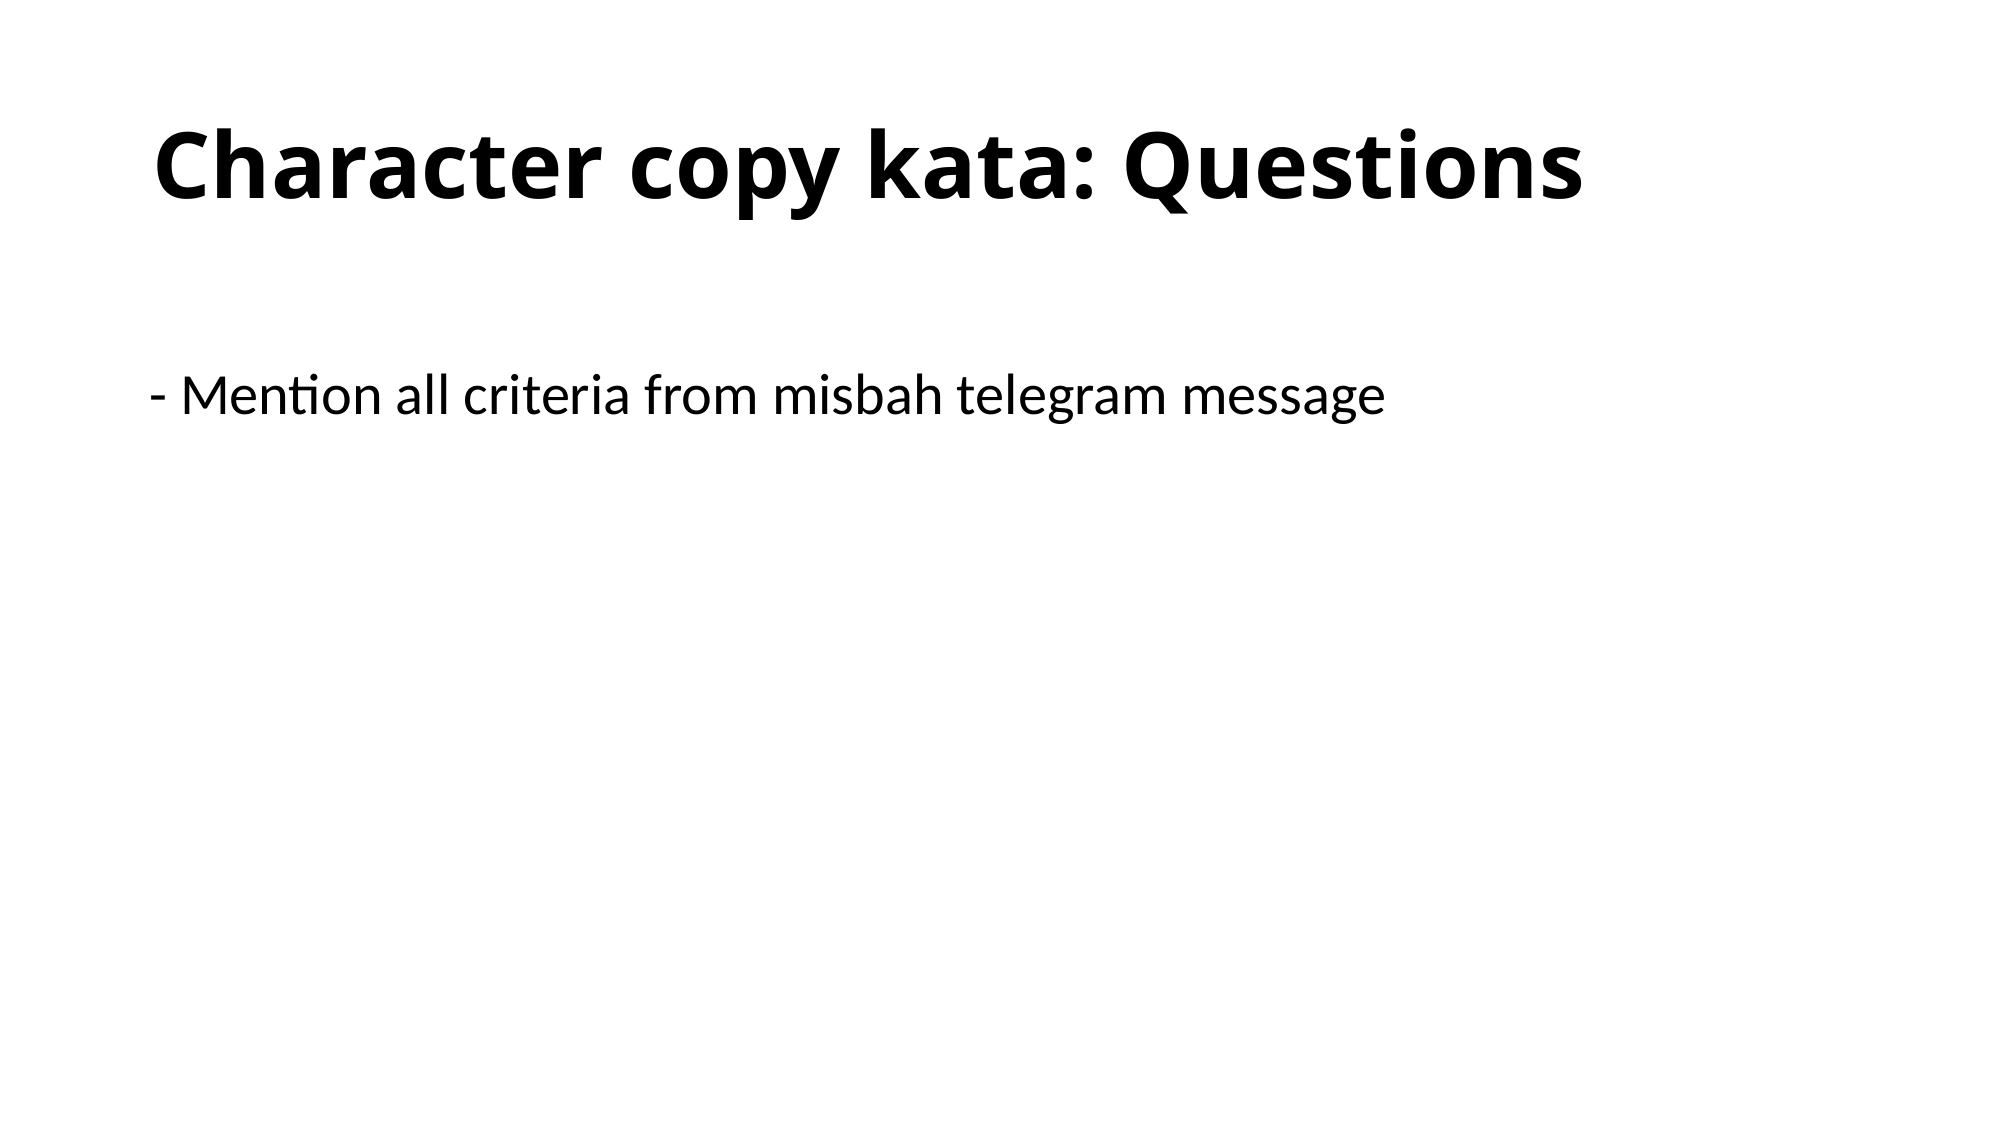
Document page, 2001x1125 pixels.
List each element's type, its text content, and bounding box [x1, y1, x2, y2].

title Character copy kata: Questions [137, 59, 1863, 278]
text_box - Mention all criteria from misbah telegram message [134, 356, 1703, 542]
